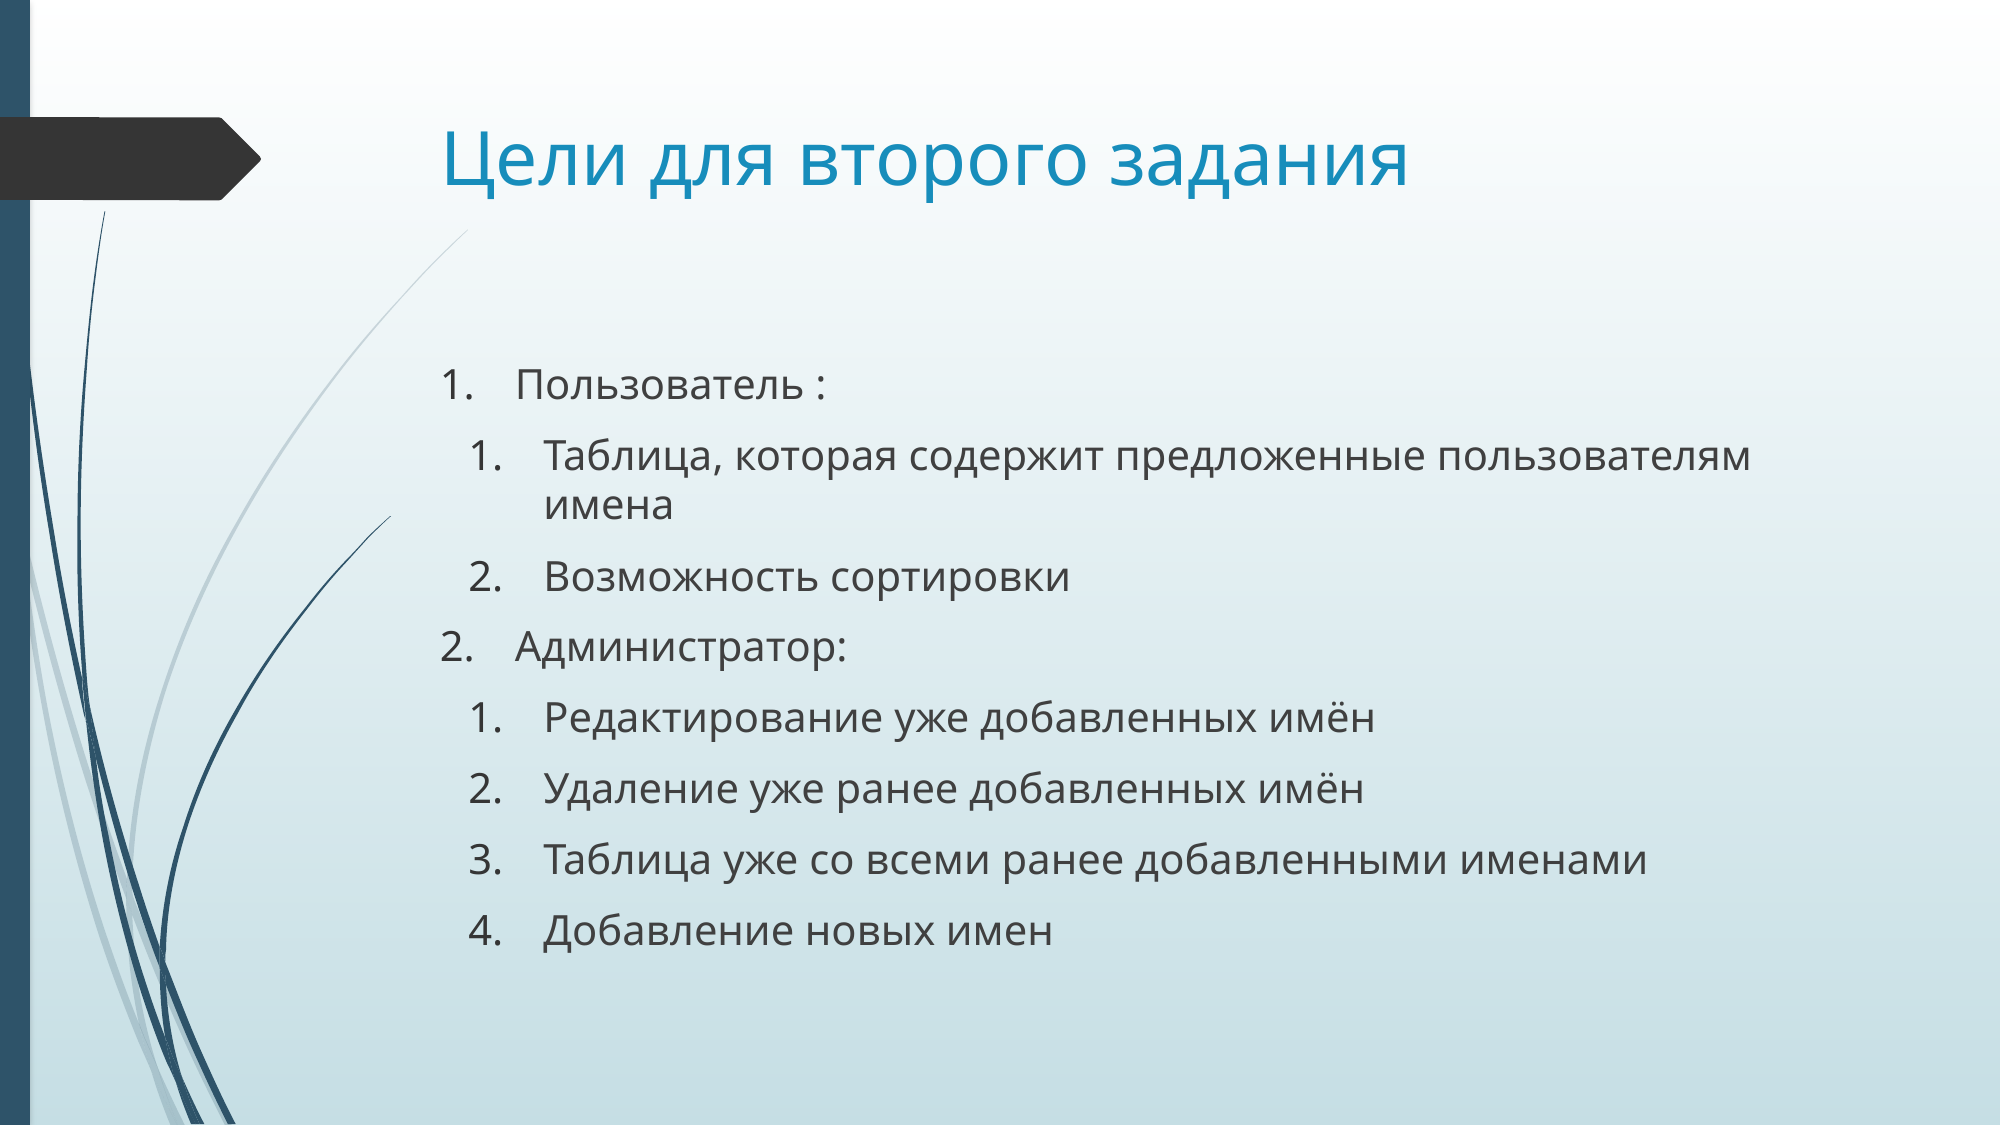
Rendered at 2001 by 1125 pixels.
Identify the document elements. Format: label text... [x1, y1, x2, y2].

title Цели для второго задания [425, 102, 1888, 313]
list Пользователь : Таблица, которая содержит предложенные пользователям имена Возможность сортировки Администратор: Редактирование уже добавленных имён Удаление уже ранее добавленных имён Таблица уже со всеми ранее добавленными именами Добавление новых имен [424, 350, 1888, 970]
